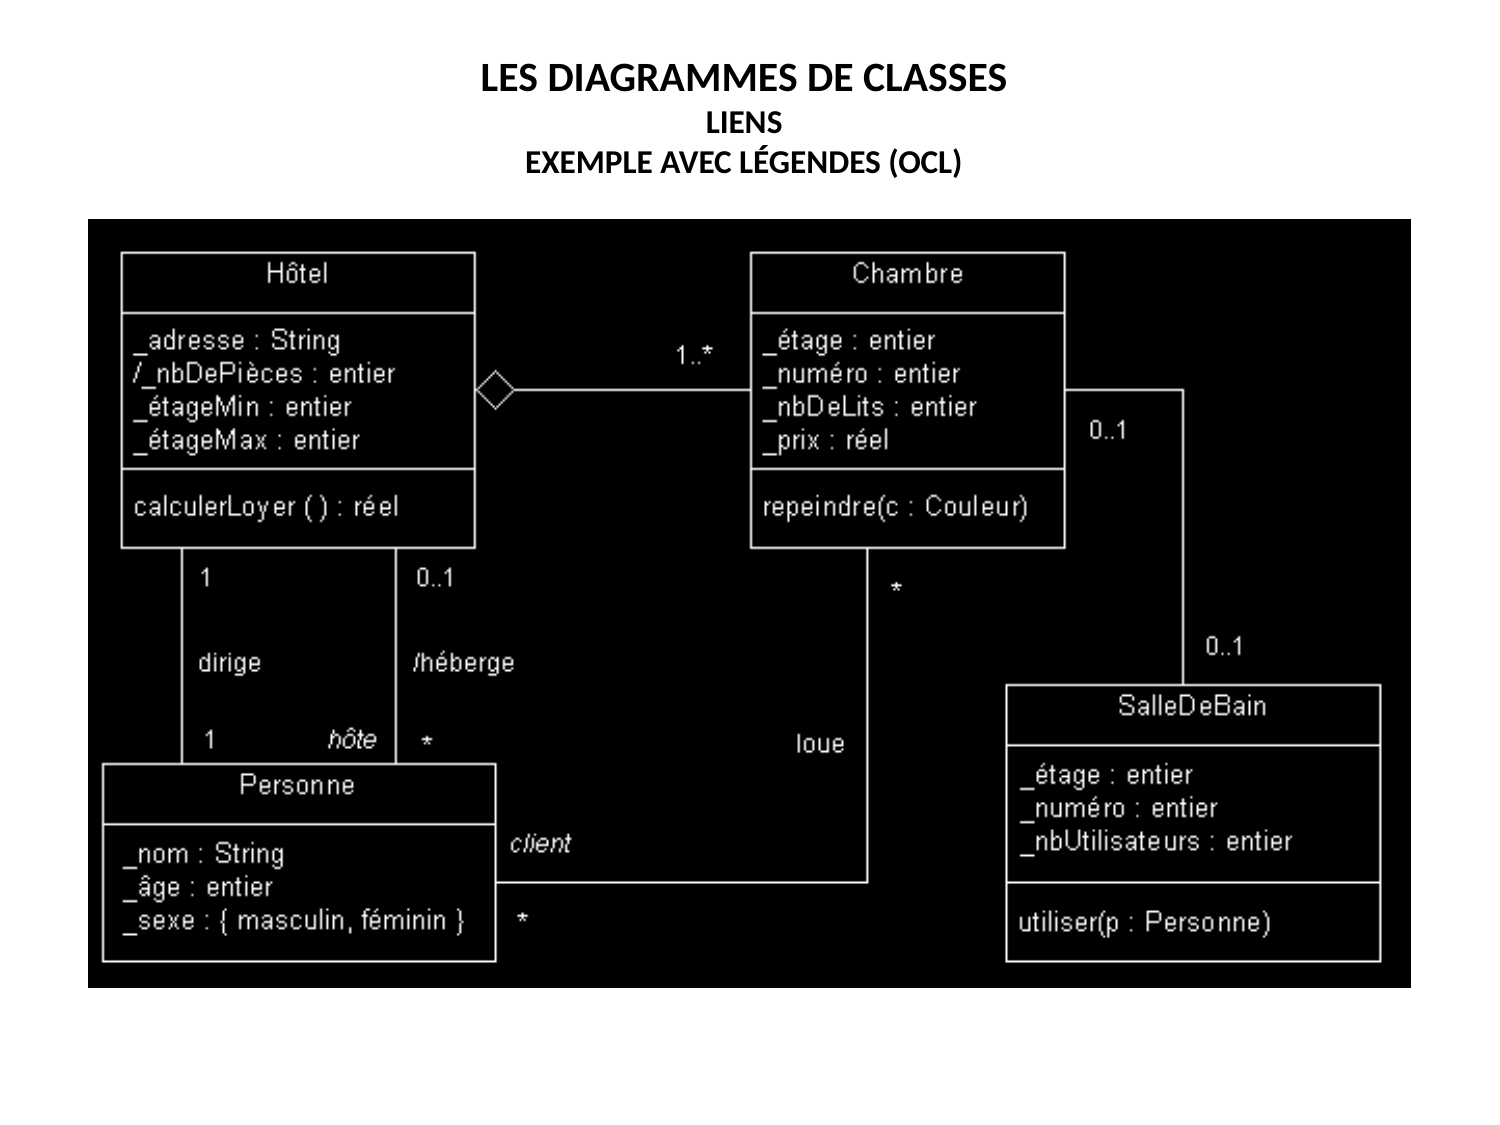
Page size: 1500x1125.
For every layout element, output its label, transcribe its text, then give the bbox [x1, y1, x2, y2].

text_box LES DIAGRAMMES DE CLASSES LIENS EXEMPLE AVEC LÉGENDES (OCL) [41, 42, 1447, 188]
picture [88, 219, 1411, 988]
